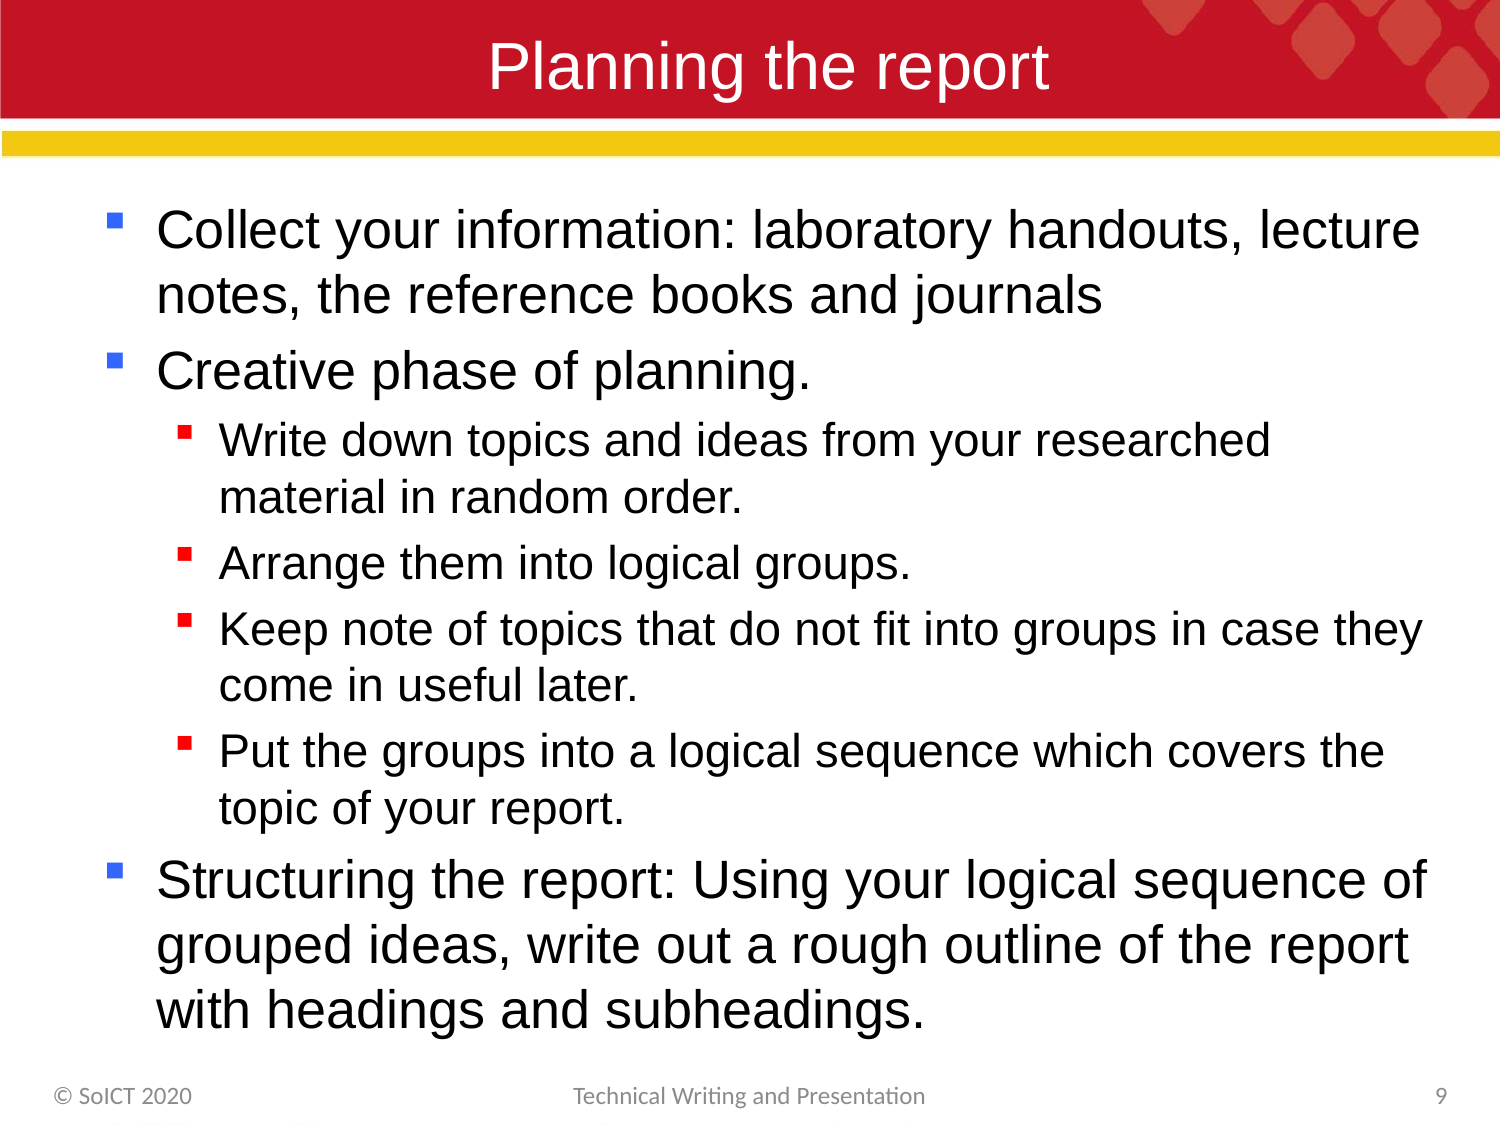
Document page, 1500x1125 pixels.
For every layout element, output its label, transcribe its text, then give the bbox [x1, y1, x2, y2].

slide_number 9 [1112, 1065, 1463, 1125]
title Planning the report [75, 12, 1463, 113]
footer Technical Writing and Presentation [512, 1065, 988, 1125]
picture [0, 0, 1500, 1125]
list Collect your information: laboratory handouts, lecture notes, the reference books and journals Creative phase of planning. Write down topics and ideas from your researched material in random order. Arrange them into logical groups. Keep note of topics that do not fit into groups in case they come in useful later. Put the groups into a logical sequence which covers the topic of your report. Structuring the report: Using your logical sequence of grouped ideas, write out a rough outline of the report with headings and subheadings. [87, 187, 1463, 1050]
slide_number © SoICT 2020 [37, 1065, 388, 1125]
